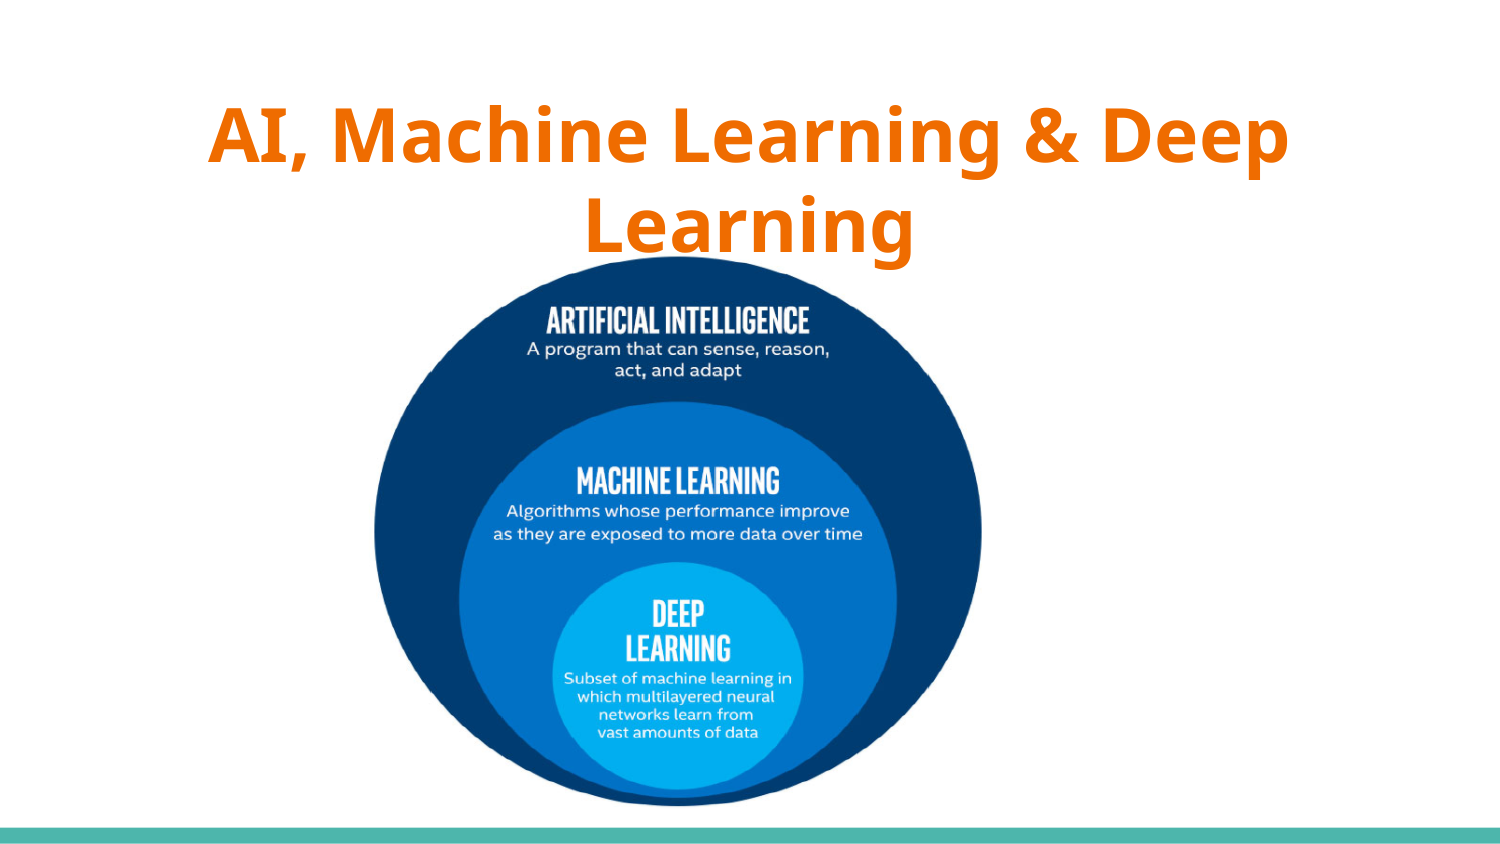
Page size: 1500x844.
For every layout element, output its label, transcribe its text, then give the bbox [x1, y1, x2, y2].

picture [360, 218, 1000, 815]
title AI, Machine Learning & Deep Learning [51, 72, 1449, 189]
